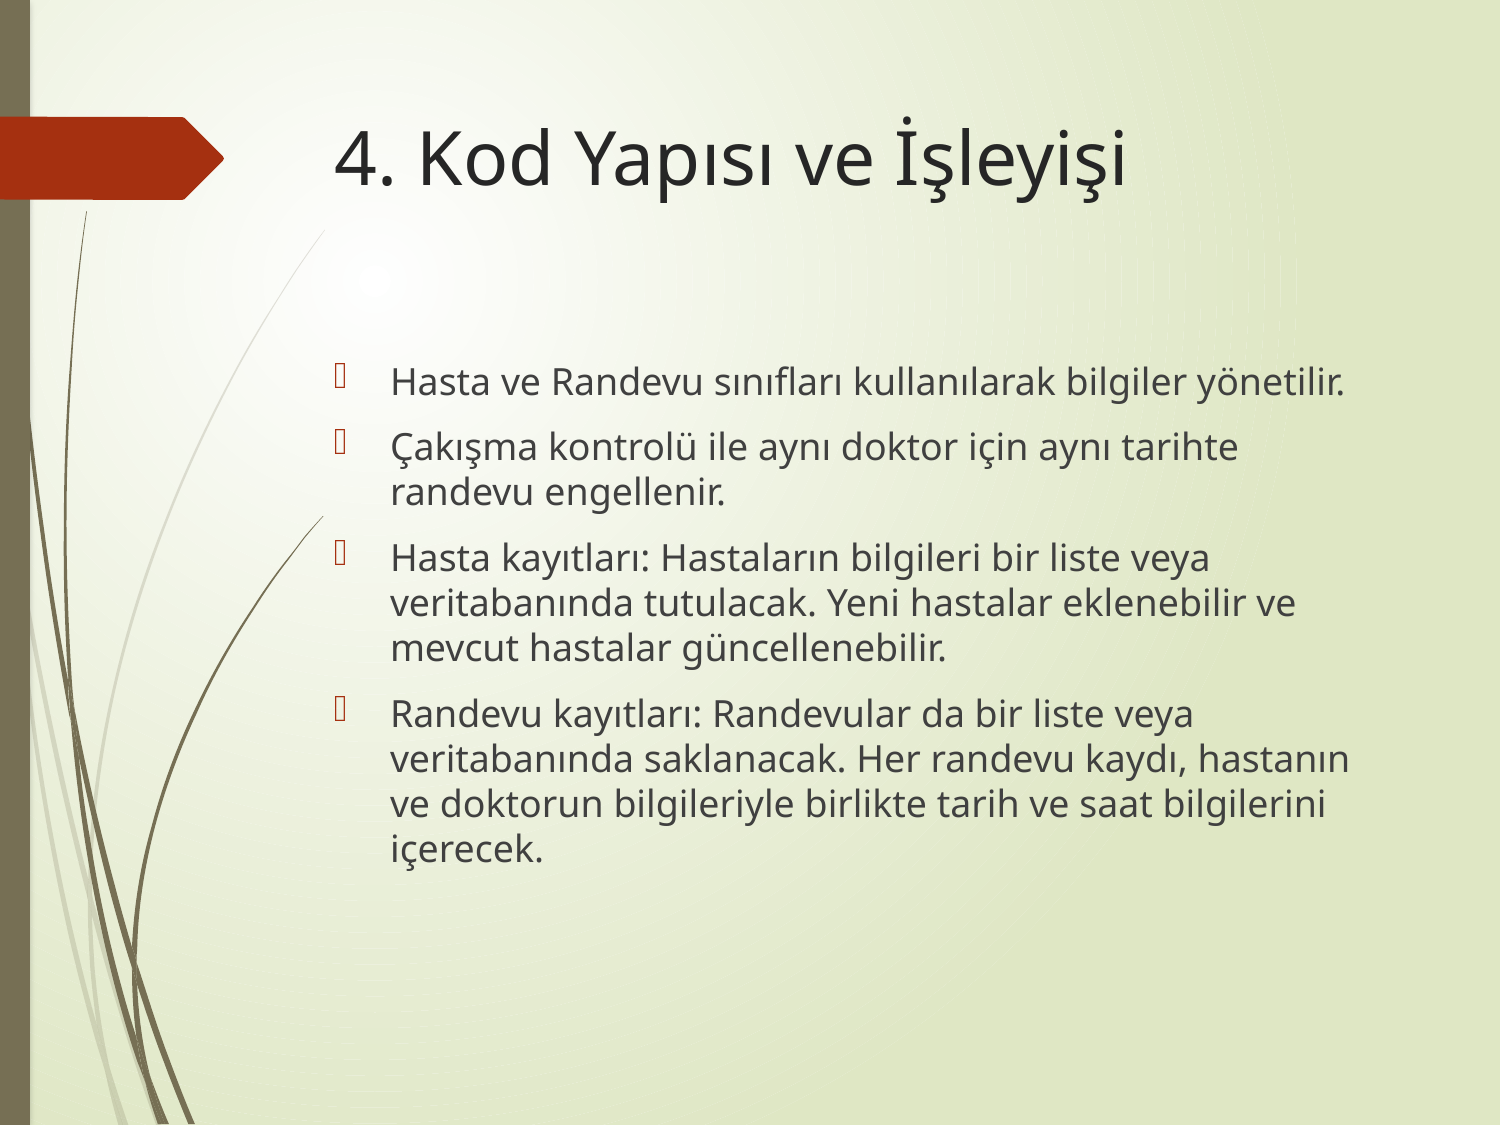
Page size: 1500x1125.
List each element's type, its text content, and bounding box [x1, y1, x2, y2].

title 4. Kod Yapısı ve İşleyişi [319, 102, 1400, 313]
list Hasta ve Randevu sınıfları kullanılarak bilgiler yönetilir. Çakışma kontrolü ile aynı doktor için aynı tarihte randevu engellenir. Hasta kayıtları: Hastaların bilgileri bir liste veya veritabanında tutulacak. Yeni hastalar eklenebilir ve mevcut hastalar güncellenebilir. Randevu kayıtları: Randevular da bir liste veya veritabanında saklanacak. Her randevu kaydı, hastanın ve doktorun bilgileriyle birlikte tarih ve saat bilgilerini içerecek. [318, 350, 1400, 970]
